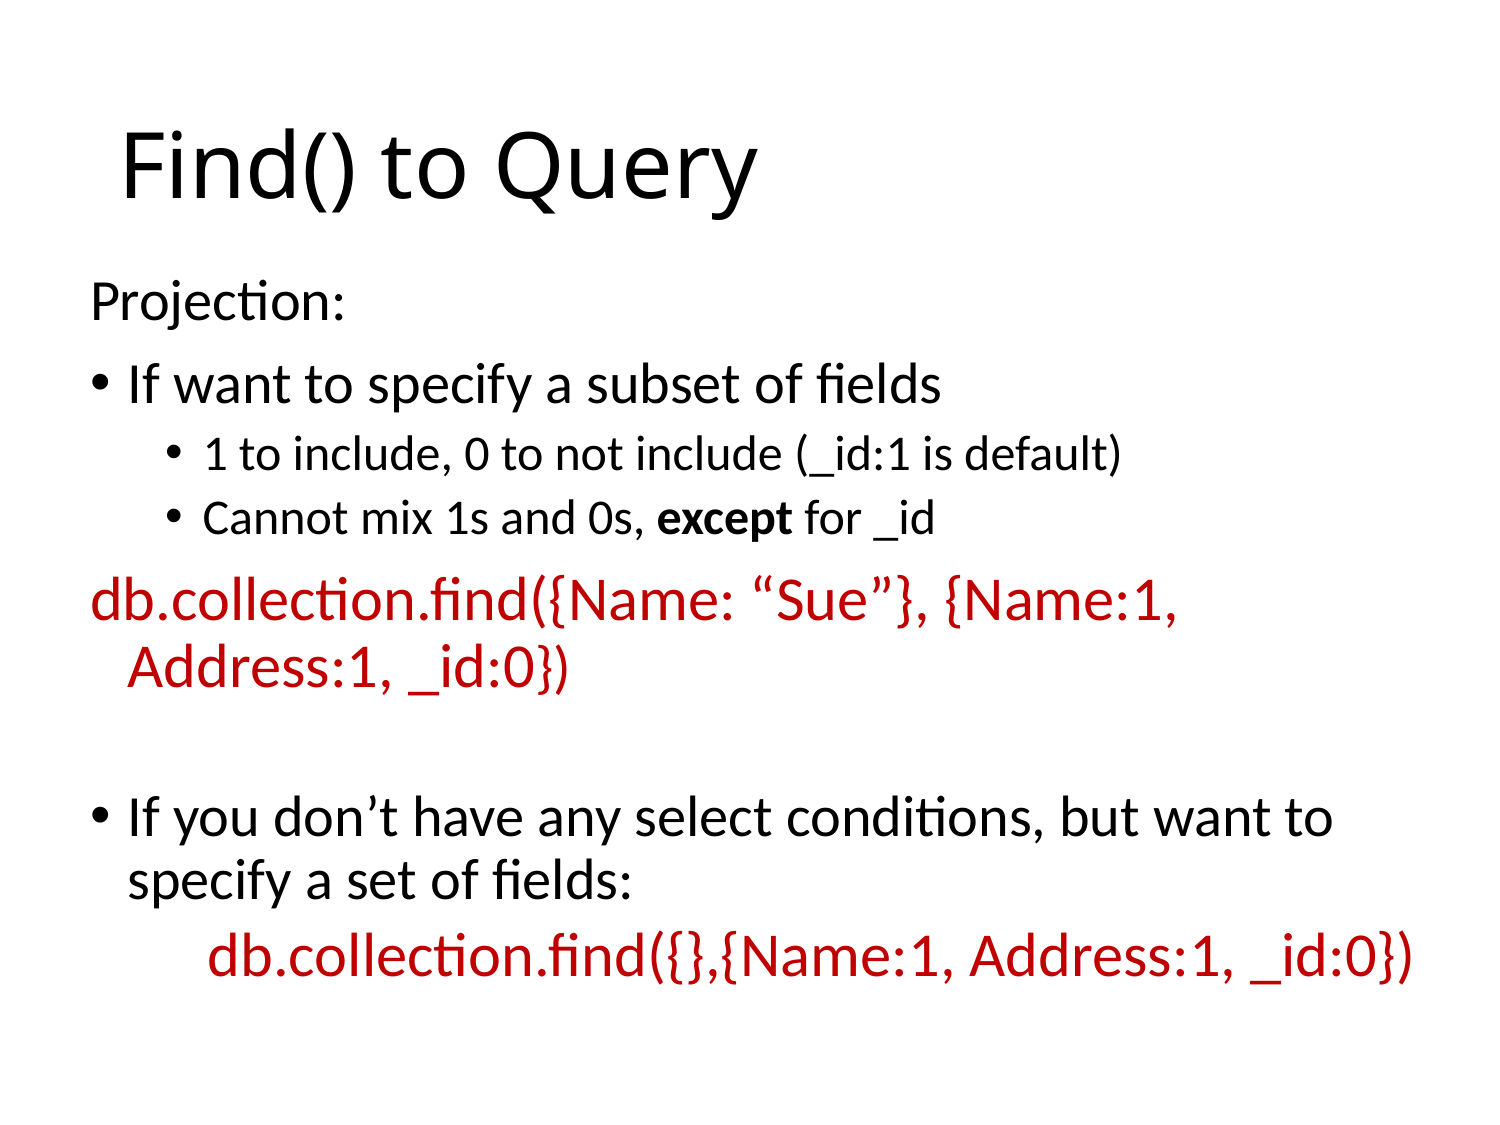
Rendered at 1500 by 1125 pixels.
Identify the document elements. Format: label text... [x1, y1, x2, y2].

title Find() to Query [103, 59, 1397, 262]
list Projection: If want to specify a subset of fields 1 to include, 0 to not include (_id:1 is default) Cannot mix 1s and 0s, except for _id db.collection.find({Name: “Sue”}, {Name:1, Address:1, _id:0}) If you don’t have any select conditions, but want to specify a set of fields: db.collection.find({},{Name:1, Address:1, _id:0}) [75, 262, 1475, 1005]
